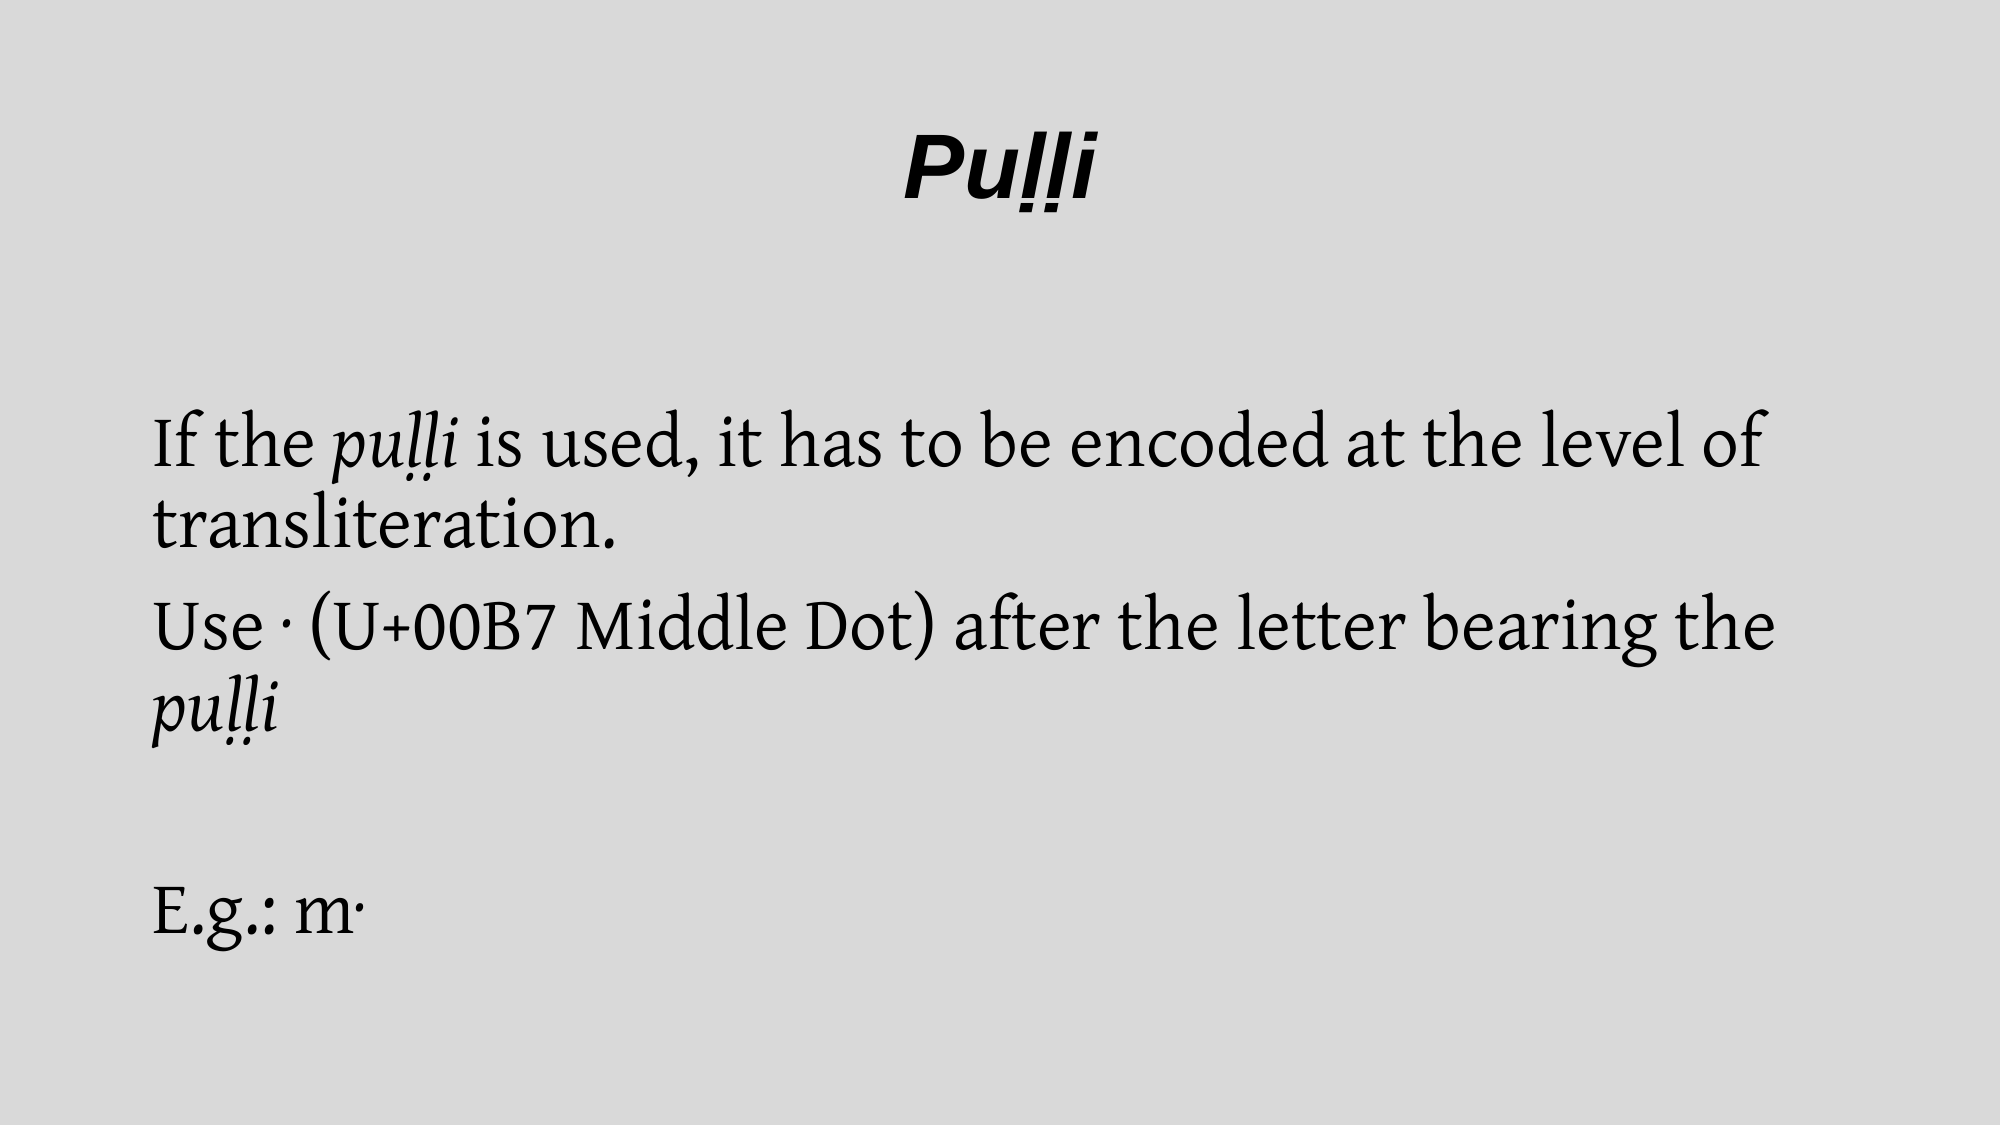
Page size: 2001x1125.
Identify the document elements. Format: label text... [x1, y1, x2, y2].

title Puḷḷi [0, 59, 2000, 278]
list If the puḷḷi is used, it has to be encoded at the level of transliteration. Use · (U+00B7 Middle Dot) after the letter bearing the puḷḷi E.g.: m· [137, 394, 1863, 1014]
